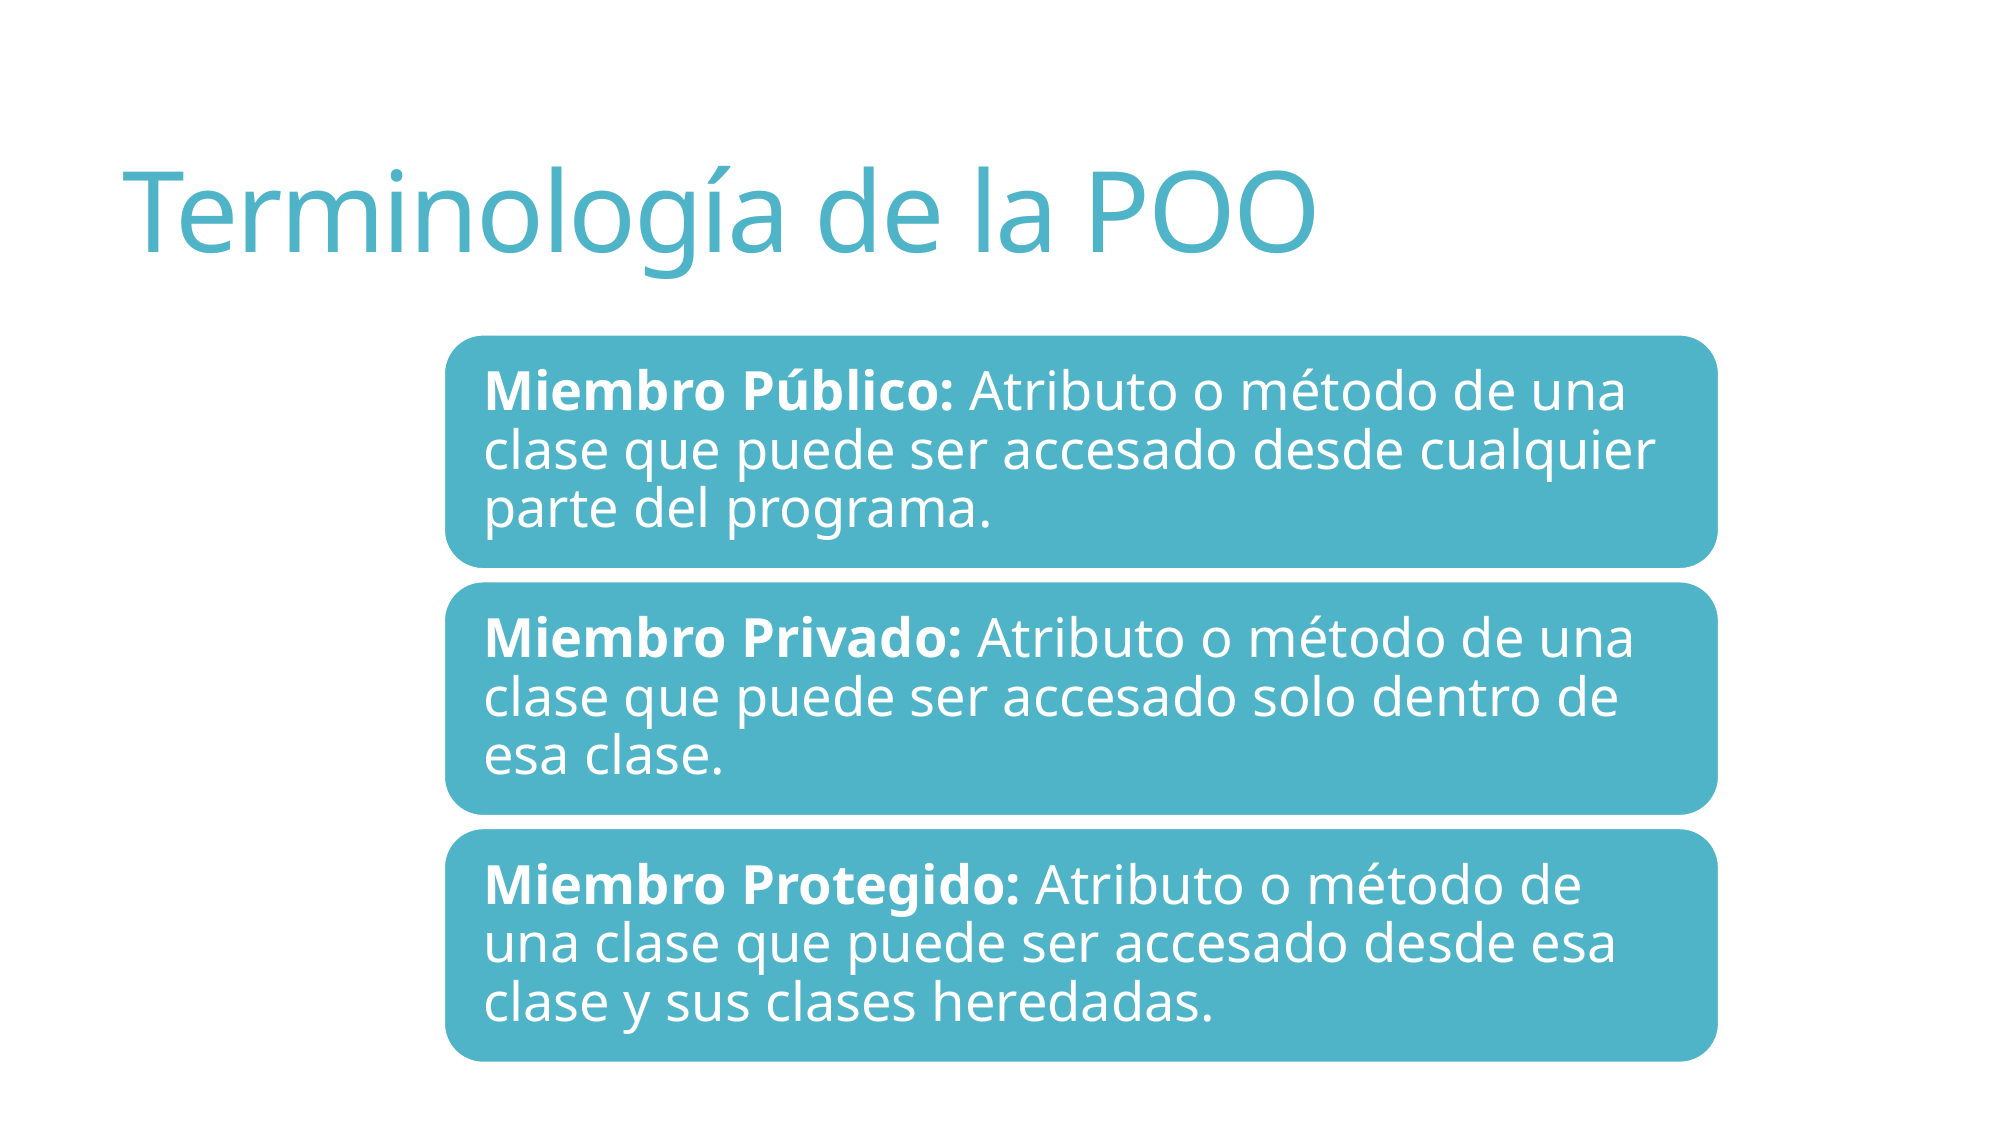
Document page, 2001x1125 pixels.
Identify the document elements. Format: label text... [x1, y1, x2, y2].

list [443, 330, 1720, 1067]
title Terminología de la POO [107, 81, 1875, 354]
